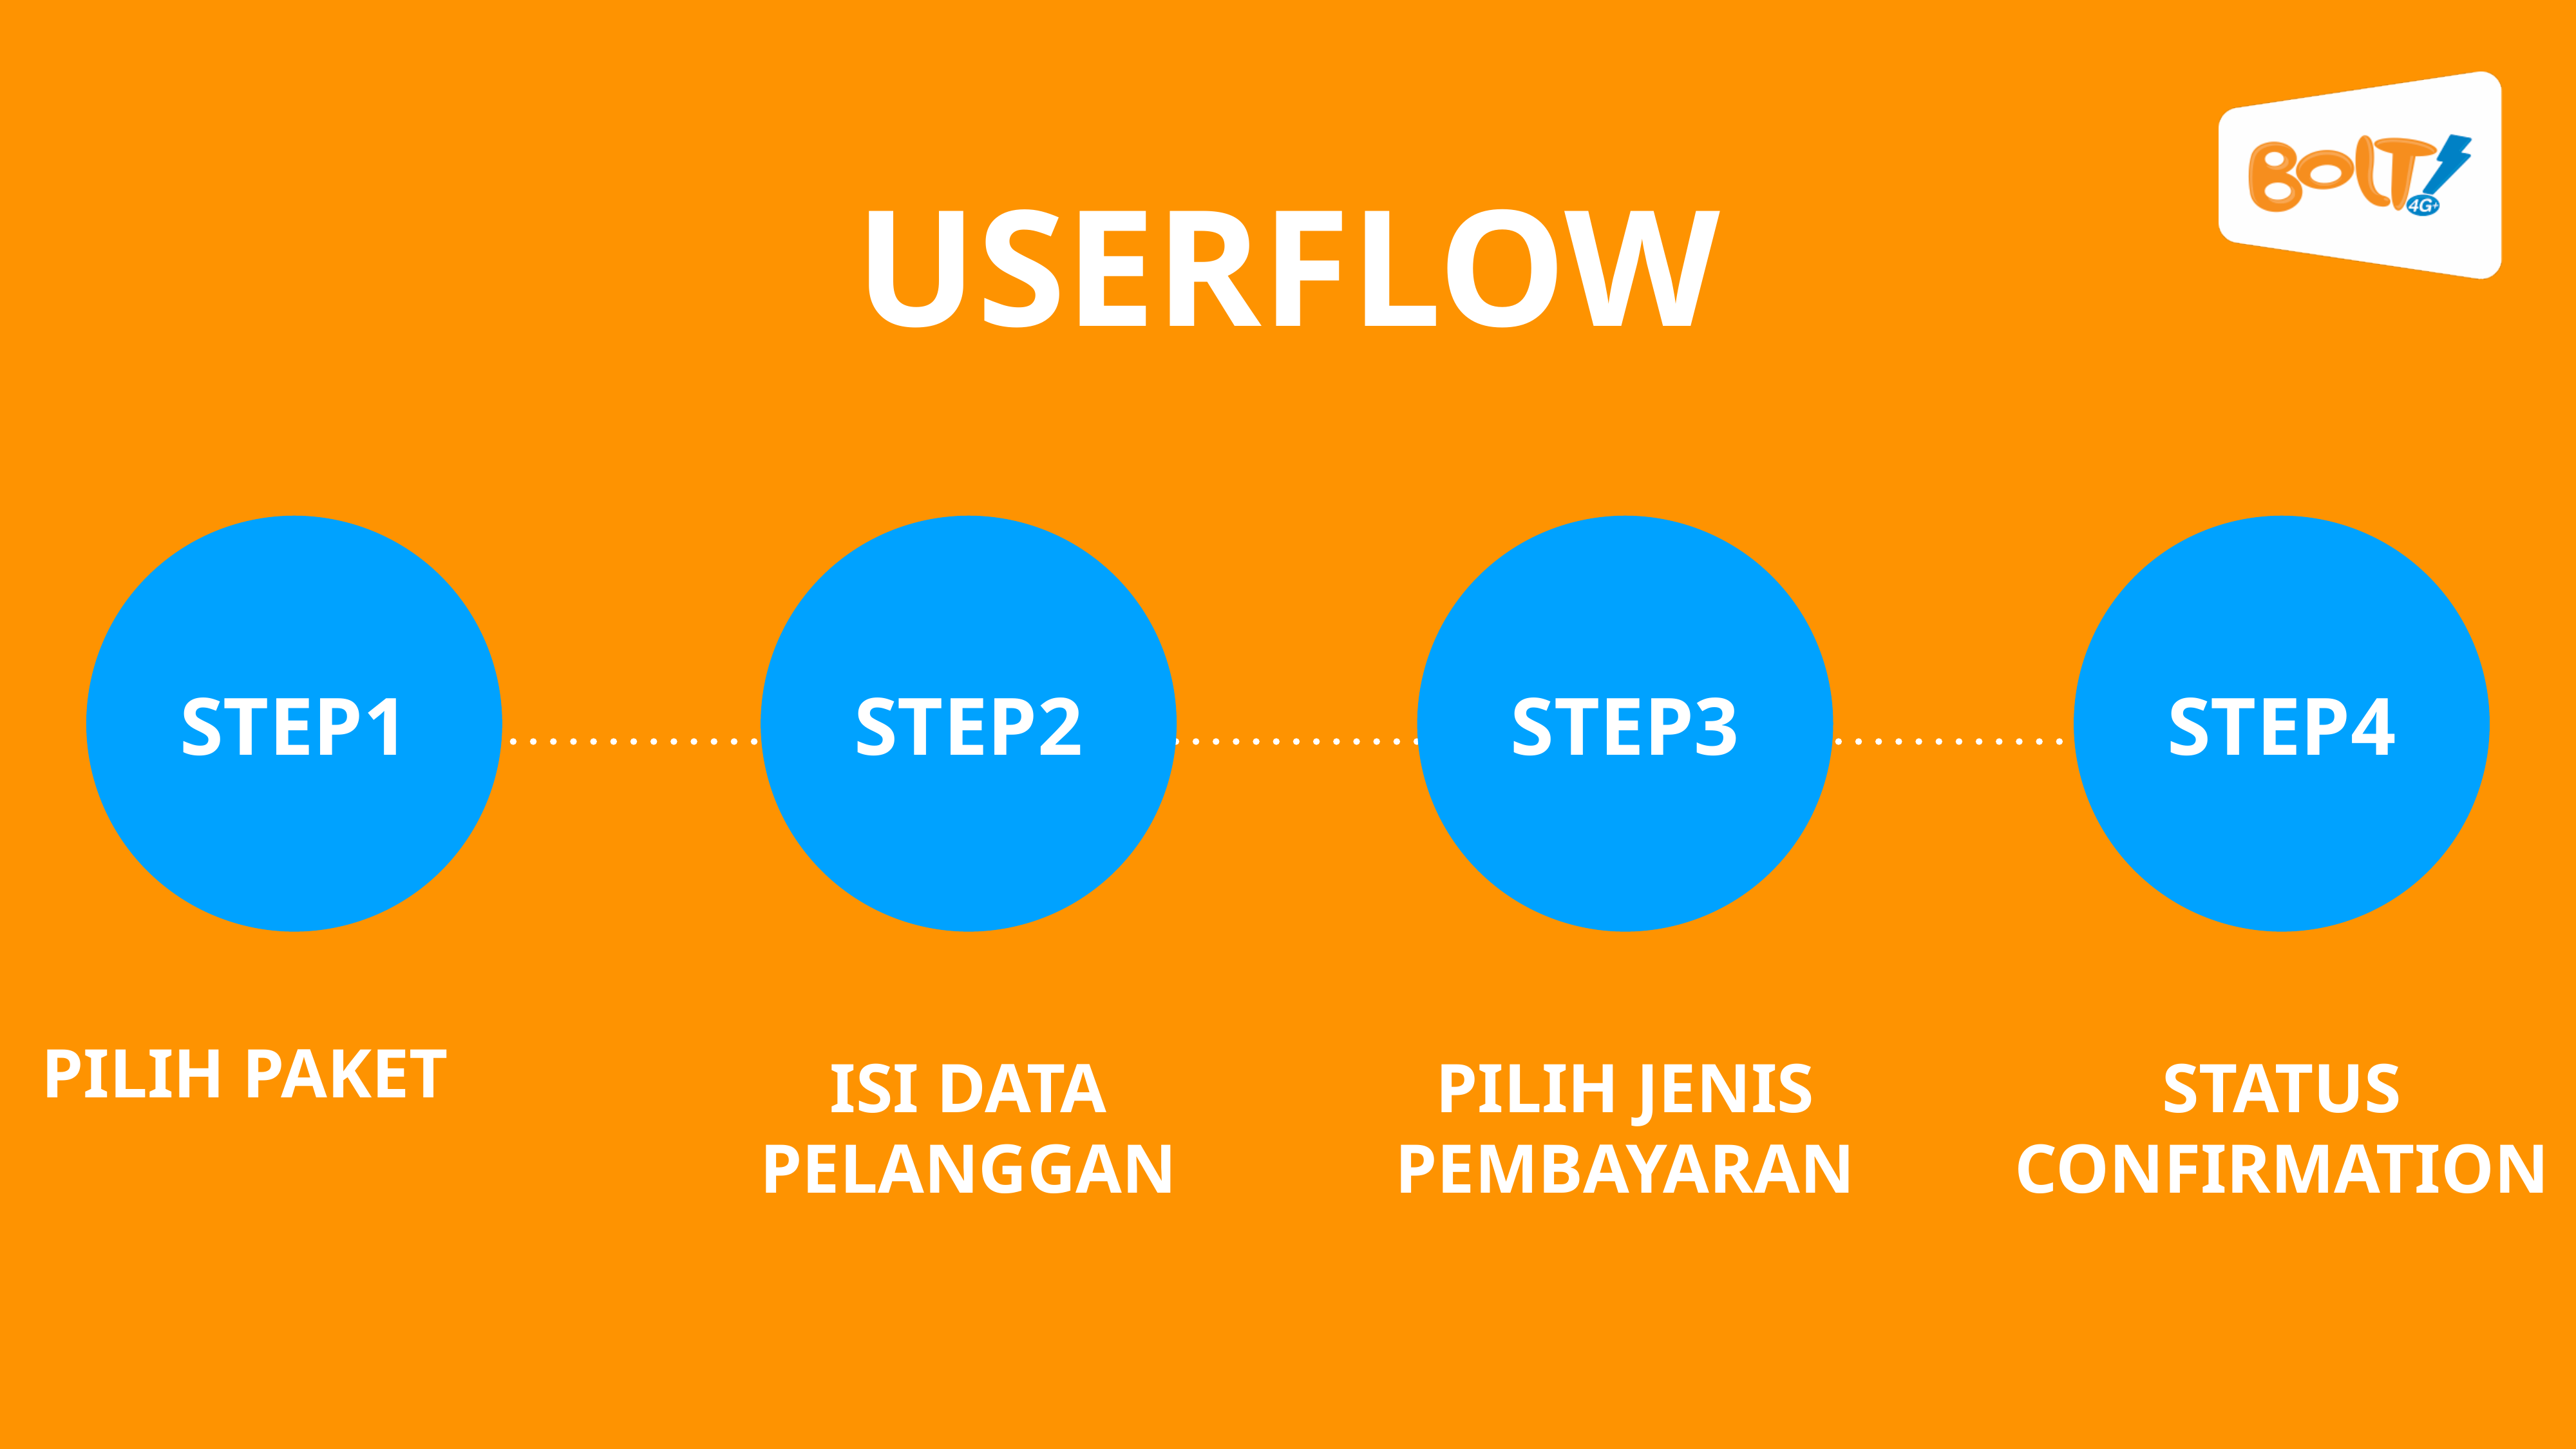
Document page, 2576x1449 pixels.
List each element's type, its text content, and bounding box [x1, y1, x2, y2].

text_box [2074, 515, 2490, 932]
text_box STEP1 [149, 670, 439, 777]
text_box [86, 515, 502, 932]
text_box [761, 515, 1177, 932]
text_box STEP4 [2137, 670, 2427, 777]
picture [2219, 71, 2503, 280]
text_box ISI DATA PELANGGAN [710, 1040, 1227, 1212]
text_box STEP2 [824, 670, 1113, 777]
text_box PILIH JENIS PEMBAYARAN [1329, 1040, 1922, 1212]
text_box USERFLOW [723, 159, 1853, 364]
text_box STEP3 [1481, 670, 1770, 777]
text_box PILIH PAKET [35, 1025, 553, 1117]
text_box [0, 0, 2576, 1449]
text_box [1417, 515, 1833, 932]
text_box STATUS CONFIRMATION [1931, 1040, 2576, 1212]
